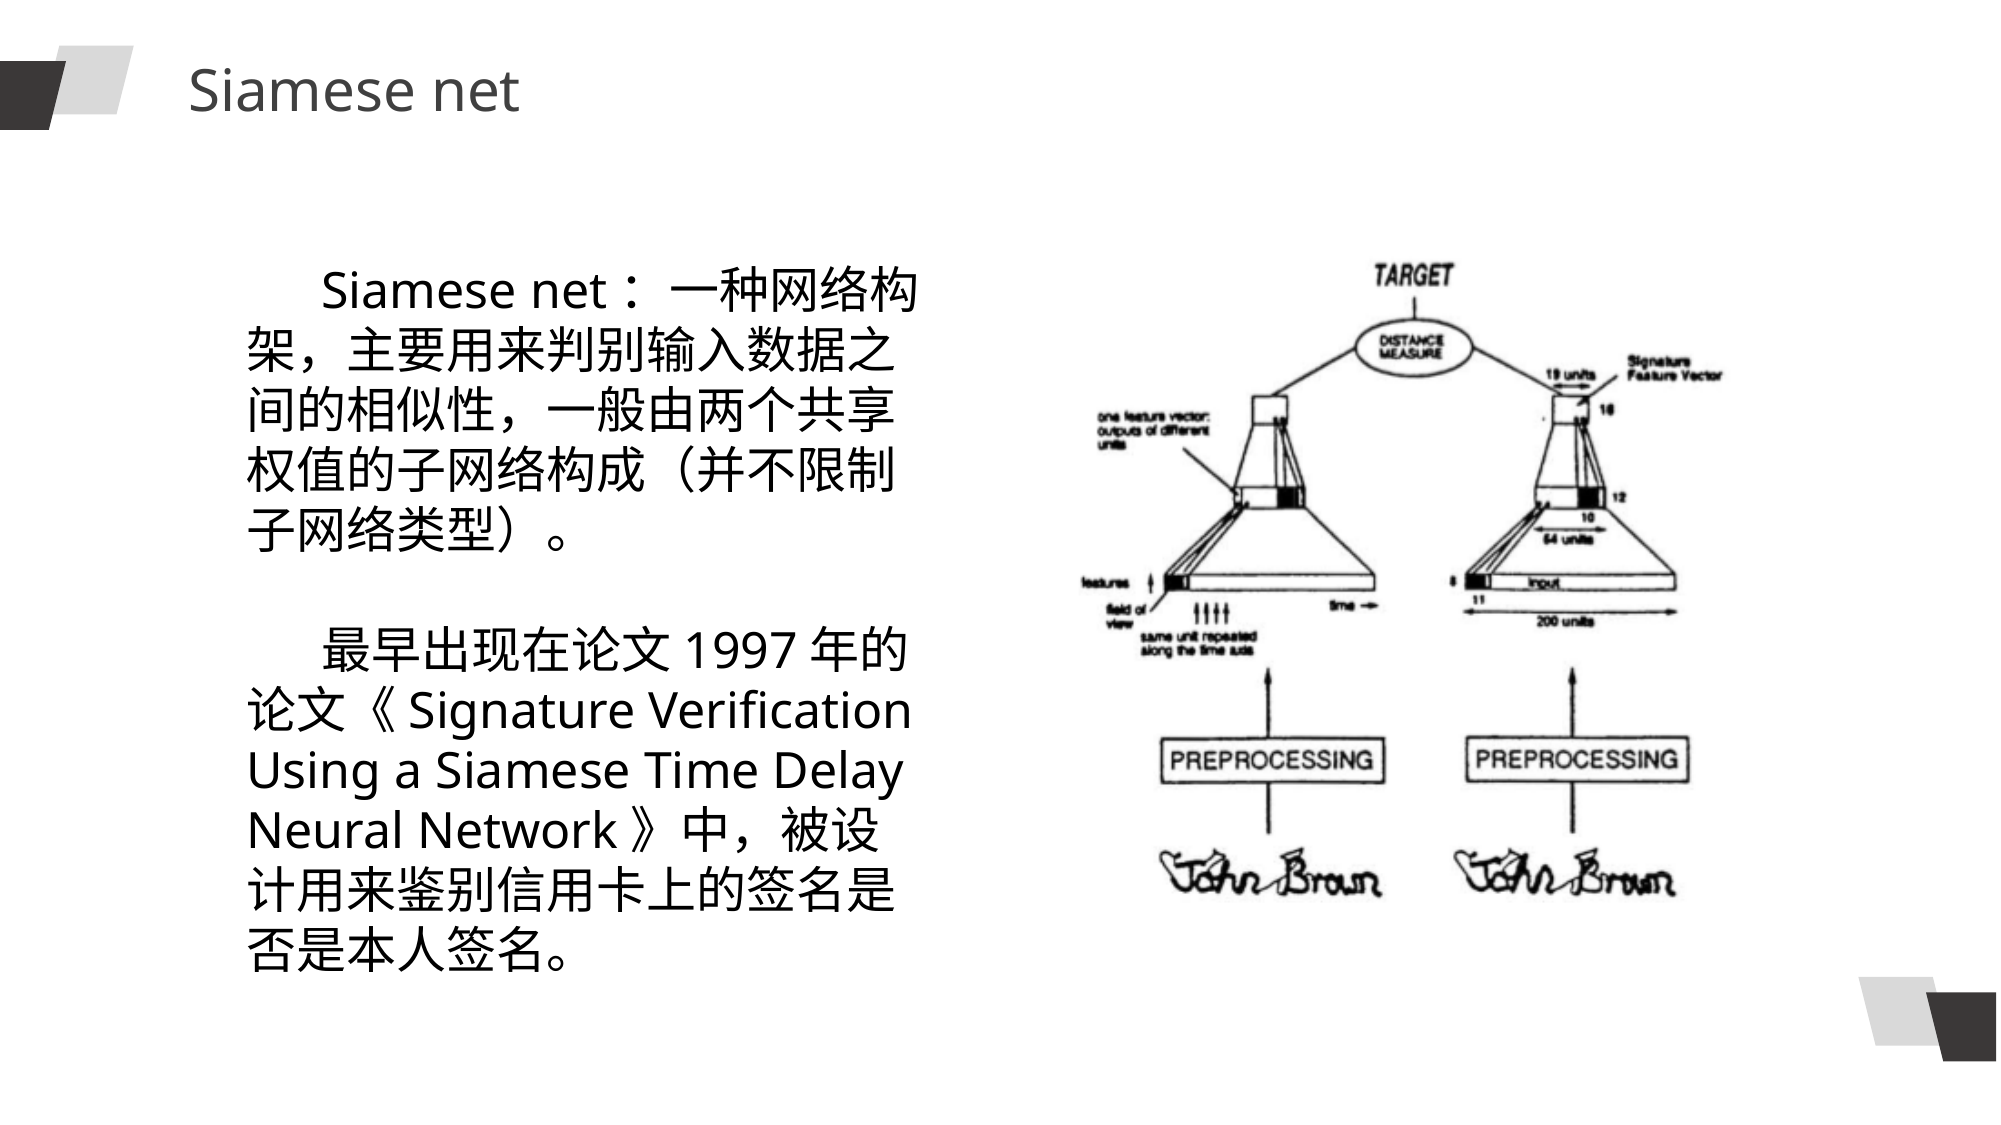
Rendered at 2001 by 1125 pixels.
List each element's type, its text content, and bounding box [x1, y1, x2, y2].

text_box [1858, 976, 1997, 1062]
text_box Siamese net：一种网络构架，主要用来判别输入数据之间的相似性，一般由两个共享权值的子网络构成（并不限制子网络类型）。 最早出现在论文1997年的论文《Signature Verification Using a Siamese Time Delay Neural Network》中，被设计用来鉴别信用卡上的签名是否是本人签名。 [231, 251, 945, 986]
picture [1063, 196, 1741, 912]
text_box Siamese net [173, 45, 1064, 131]
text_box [0, 45, 134, 130]
